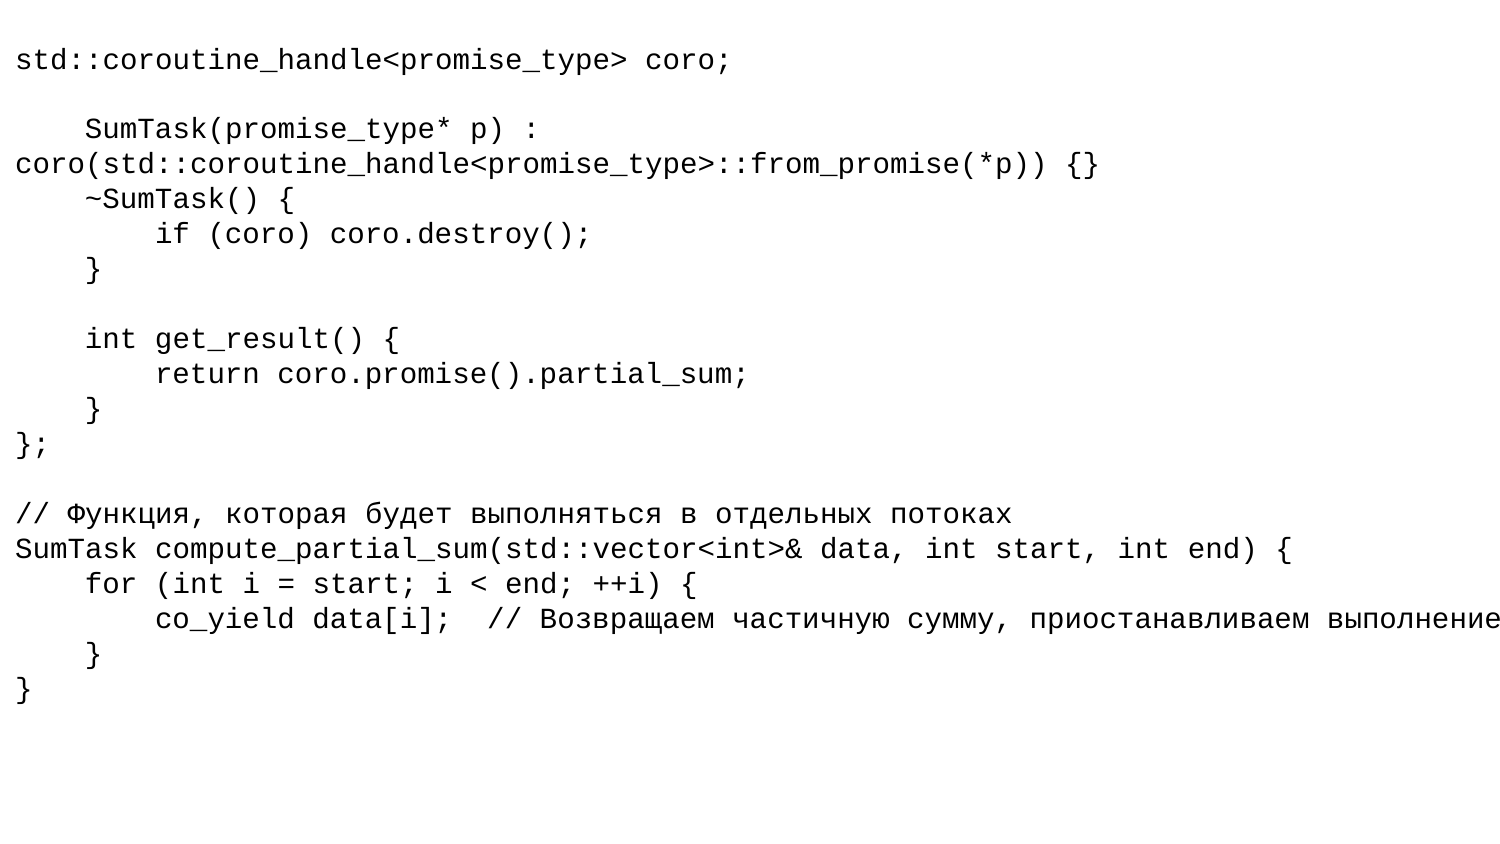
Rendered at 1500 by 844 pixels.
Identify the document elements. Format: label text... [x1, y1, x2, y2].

text_box std::coroutine_handle<promise_type> coro; SumTask(promise_type* p) : coro(std::coroutine_handle<promise_type>::from_promise(*p)) {} ~SumTask() { if (coro) coro.destroy(); } int get_result() { return coro.promise().partial_sum; } }; // Функция, которая будет выполняться в отдельных потоках SumTask compute_partial_sum(std::vector<int>& data, int start, int end) { for (int i = start; i < end; ++i) { co_yield data[i]; // Возвращаем частичную сумму, приостанавливаем выполнение } } [0, 24, 1500, 720]
